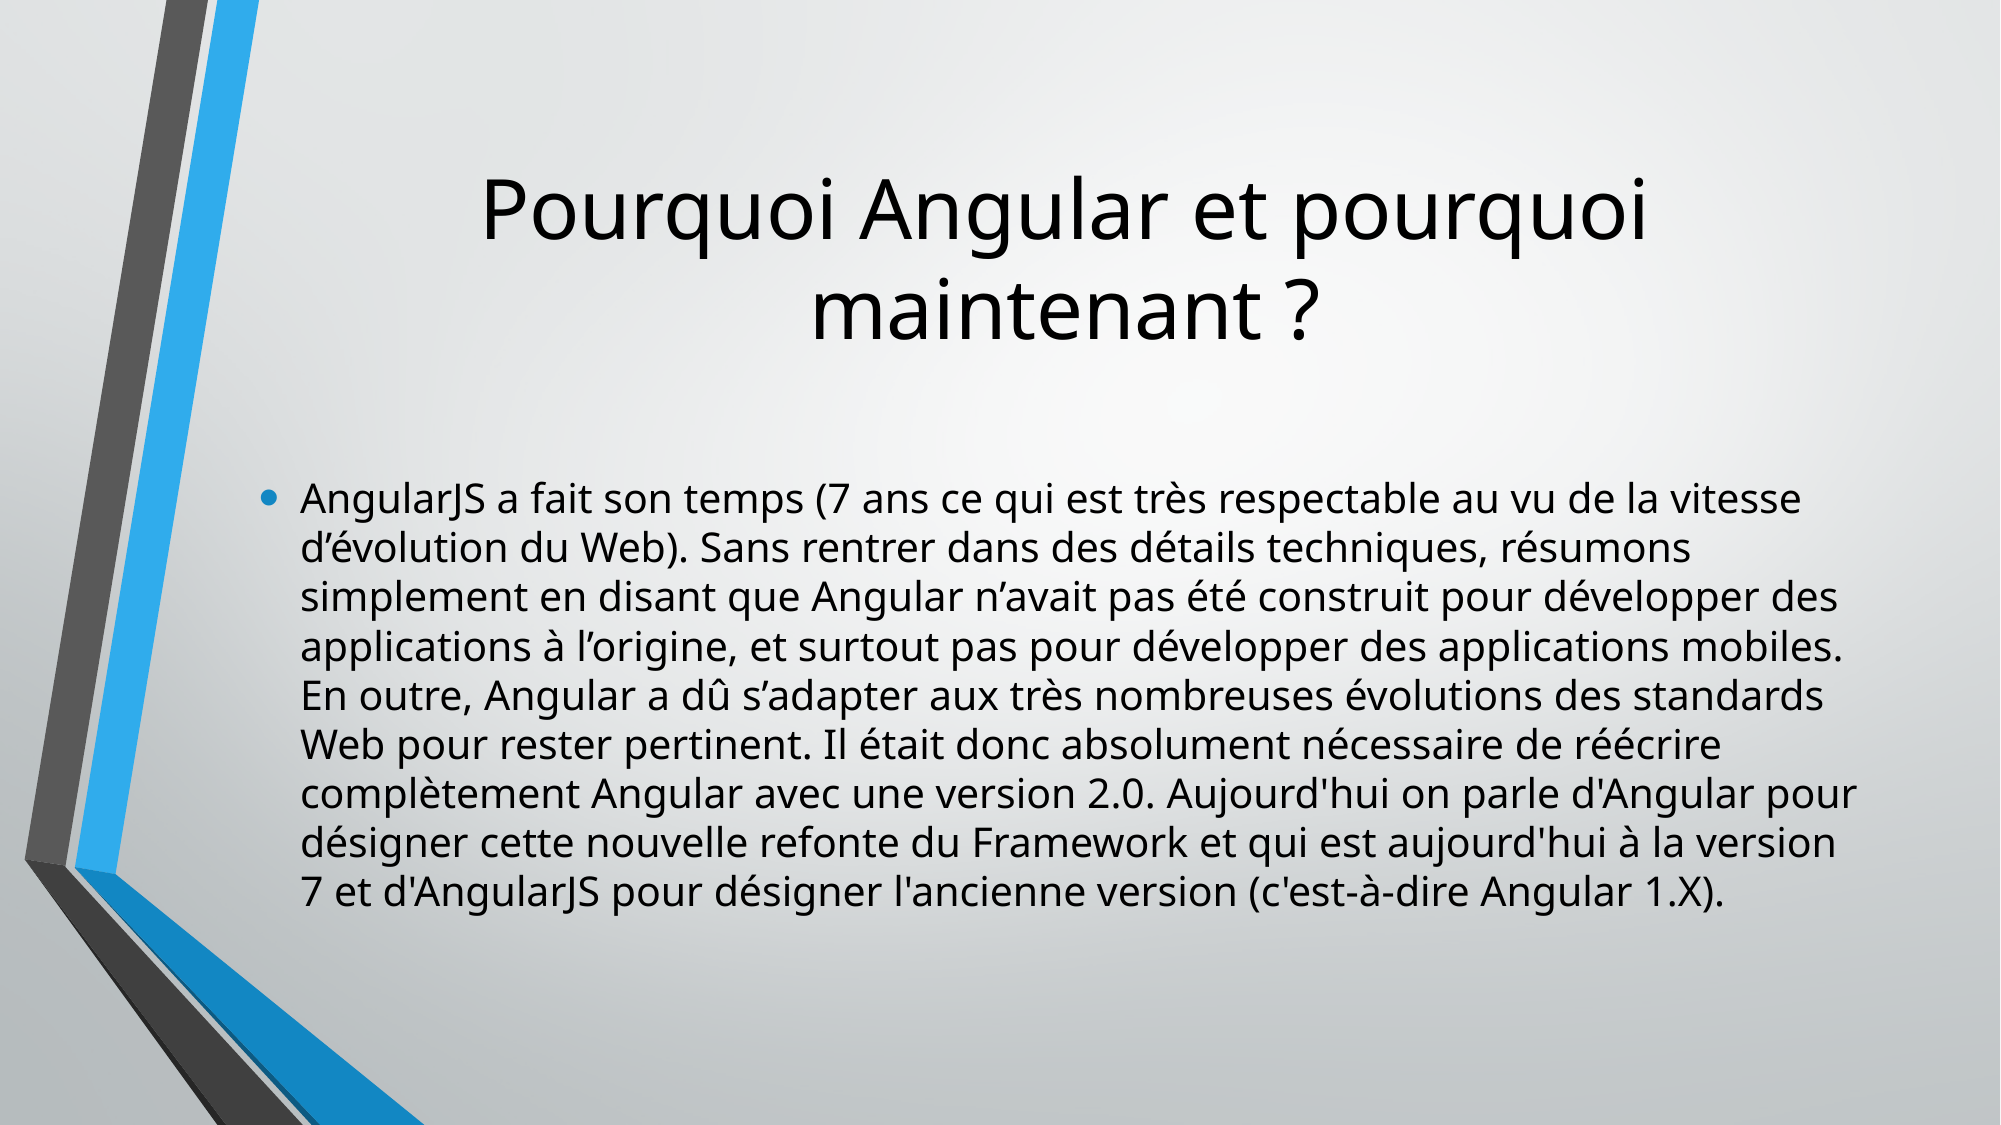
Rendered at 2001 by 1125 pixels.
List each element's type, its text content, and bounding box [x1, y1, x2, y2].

title Pourquoi Angular et pourquoi maintenant ? [243, 112, 1887, 400]
list AngularJS a fait son temps (7 ans ce qui est très respectable au vu de la vitesse d’évolution du Web). Sans rentrer dans des détails techniques, résumons simplement en disant que Angular n’avait pas été construit pour développer des applications à l’origine, et surtout pas pour développer des applications mobiles. En outre, Angular a dû s’adapter aux très nombreuses évolutions des standards Web pour rester pertinent. Il était donc absolument nécessaire de réécrire complètement Angular avec une version 2.0. Aujourd'hui on parle d'Angular pour désigner cette nouvelle refonte du Framework et qui est aujourd'hui à la version 7 et d'AngularJS pour désigner l'ancienne version (c'est-à-dire Angular 1.X). [243, 437, 1887, 950]
